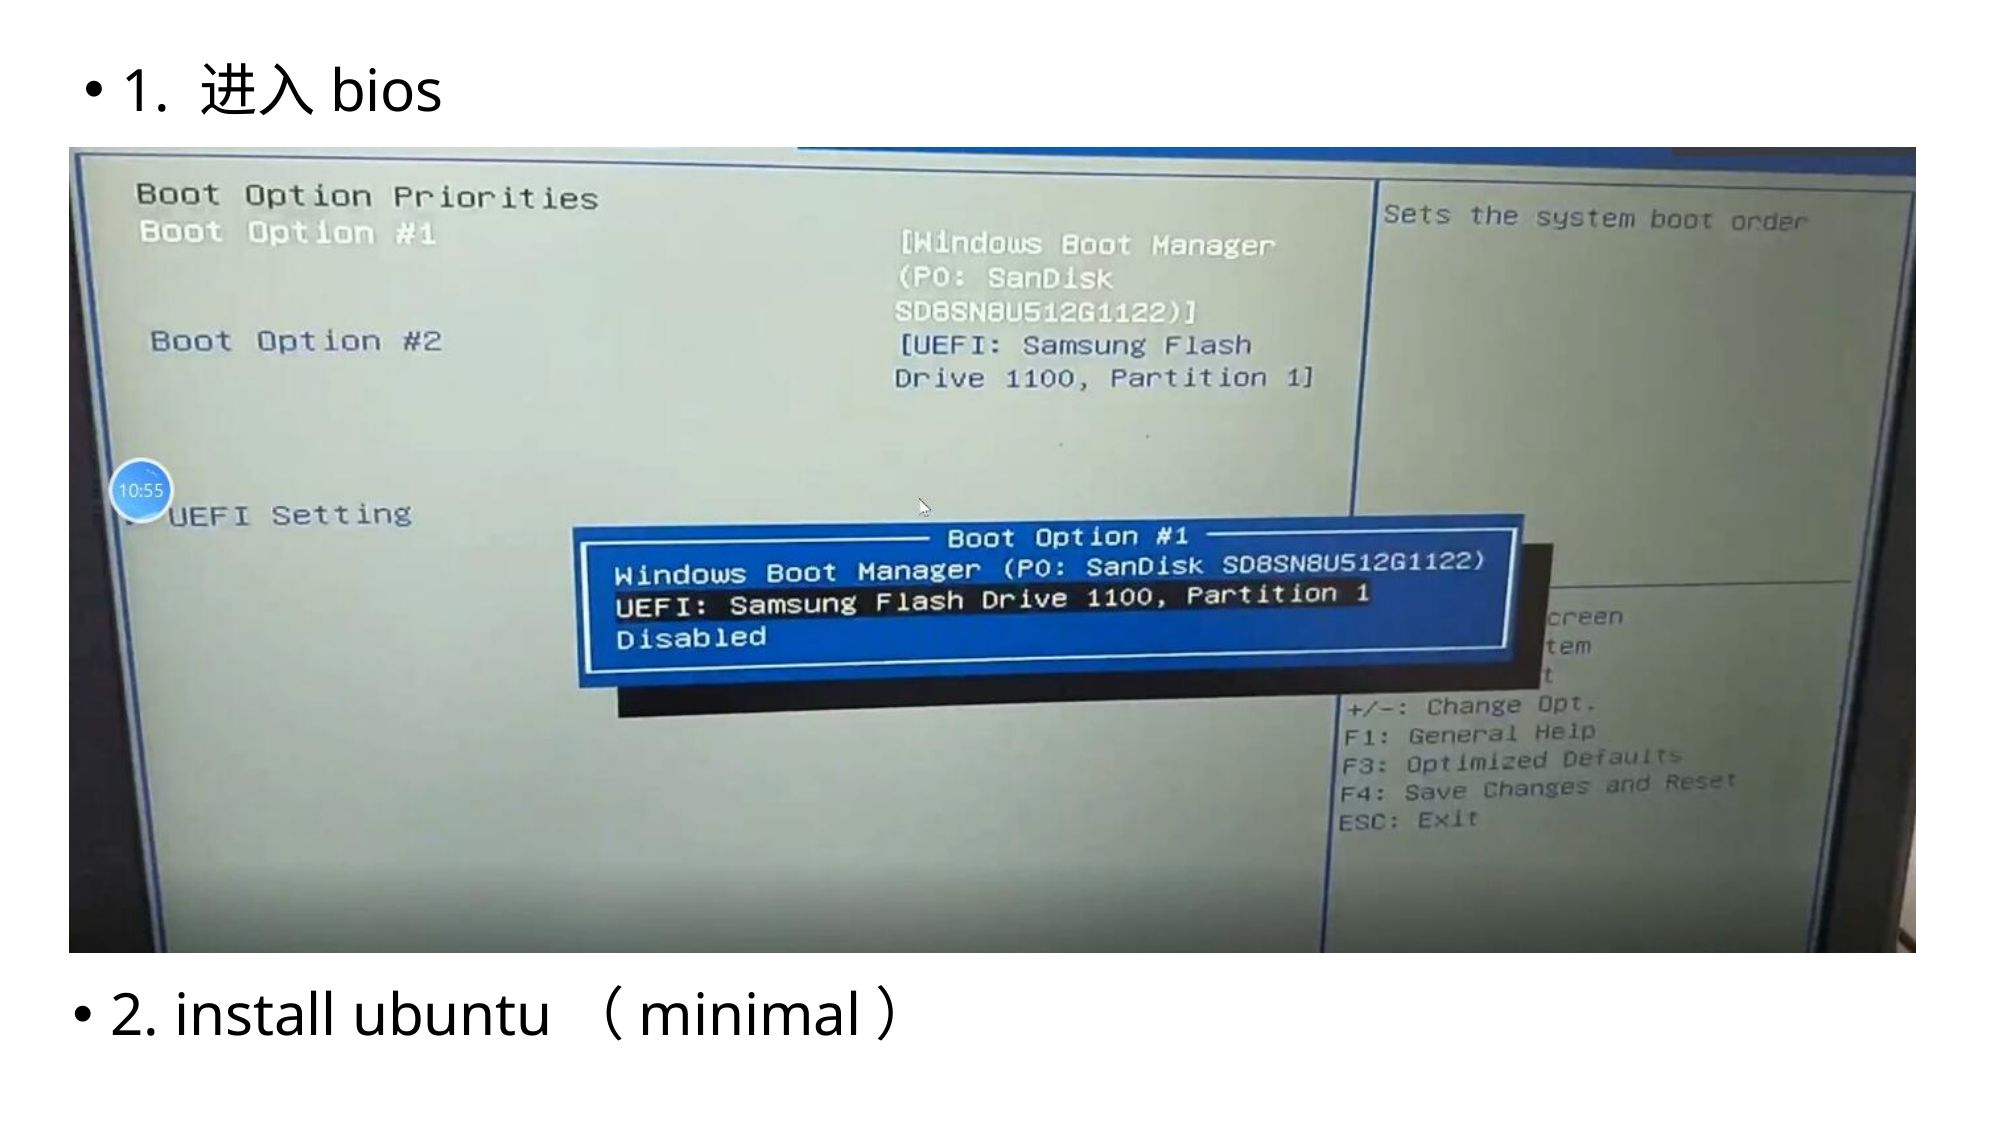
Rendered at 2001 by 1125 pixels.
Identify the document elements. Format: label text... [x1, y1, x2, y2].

list 1. 进入bios [69, 53, 1722, 147]
picture [69, 147, 1916, 953]
text_box 2. install ubuntu（minimal） [57, 977, 1710, 1072]
